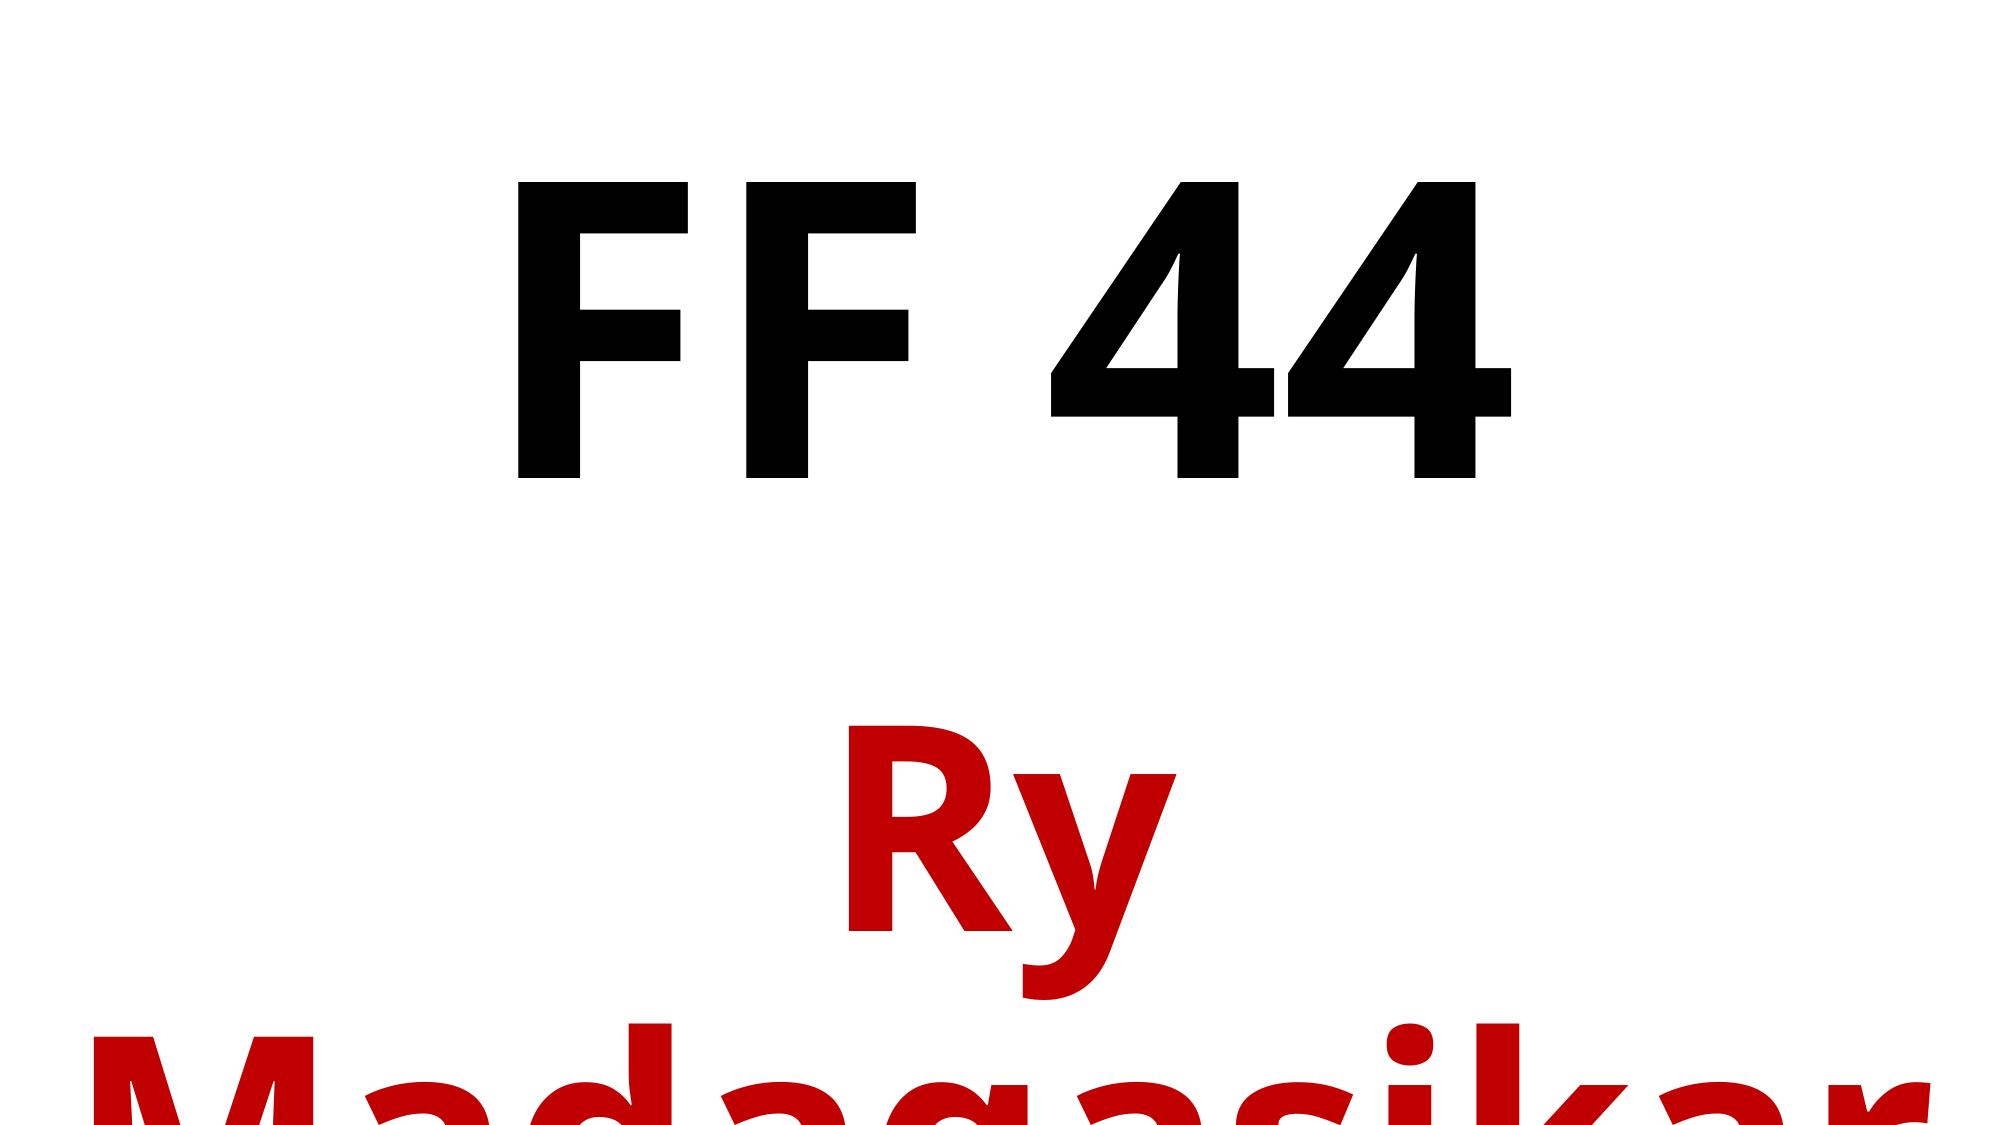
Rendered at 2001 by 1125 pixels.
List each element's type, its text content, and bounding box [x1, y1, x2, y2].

title FF 44 [249, 184, 1750, 576]
subtitle Ry Madagasikara soa [6, 675, 1994, 948]
